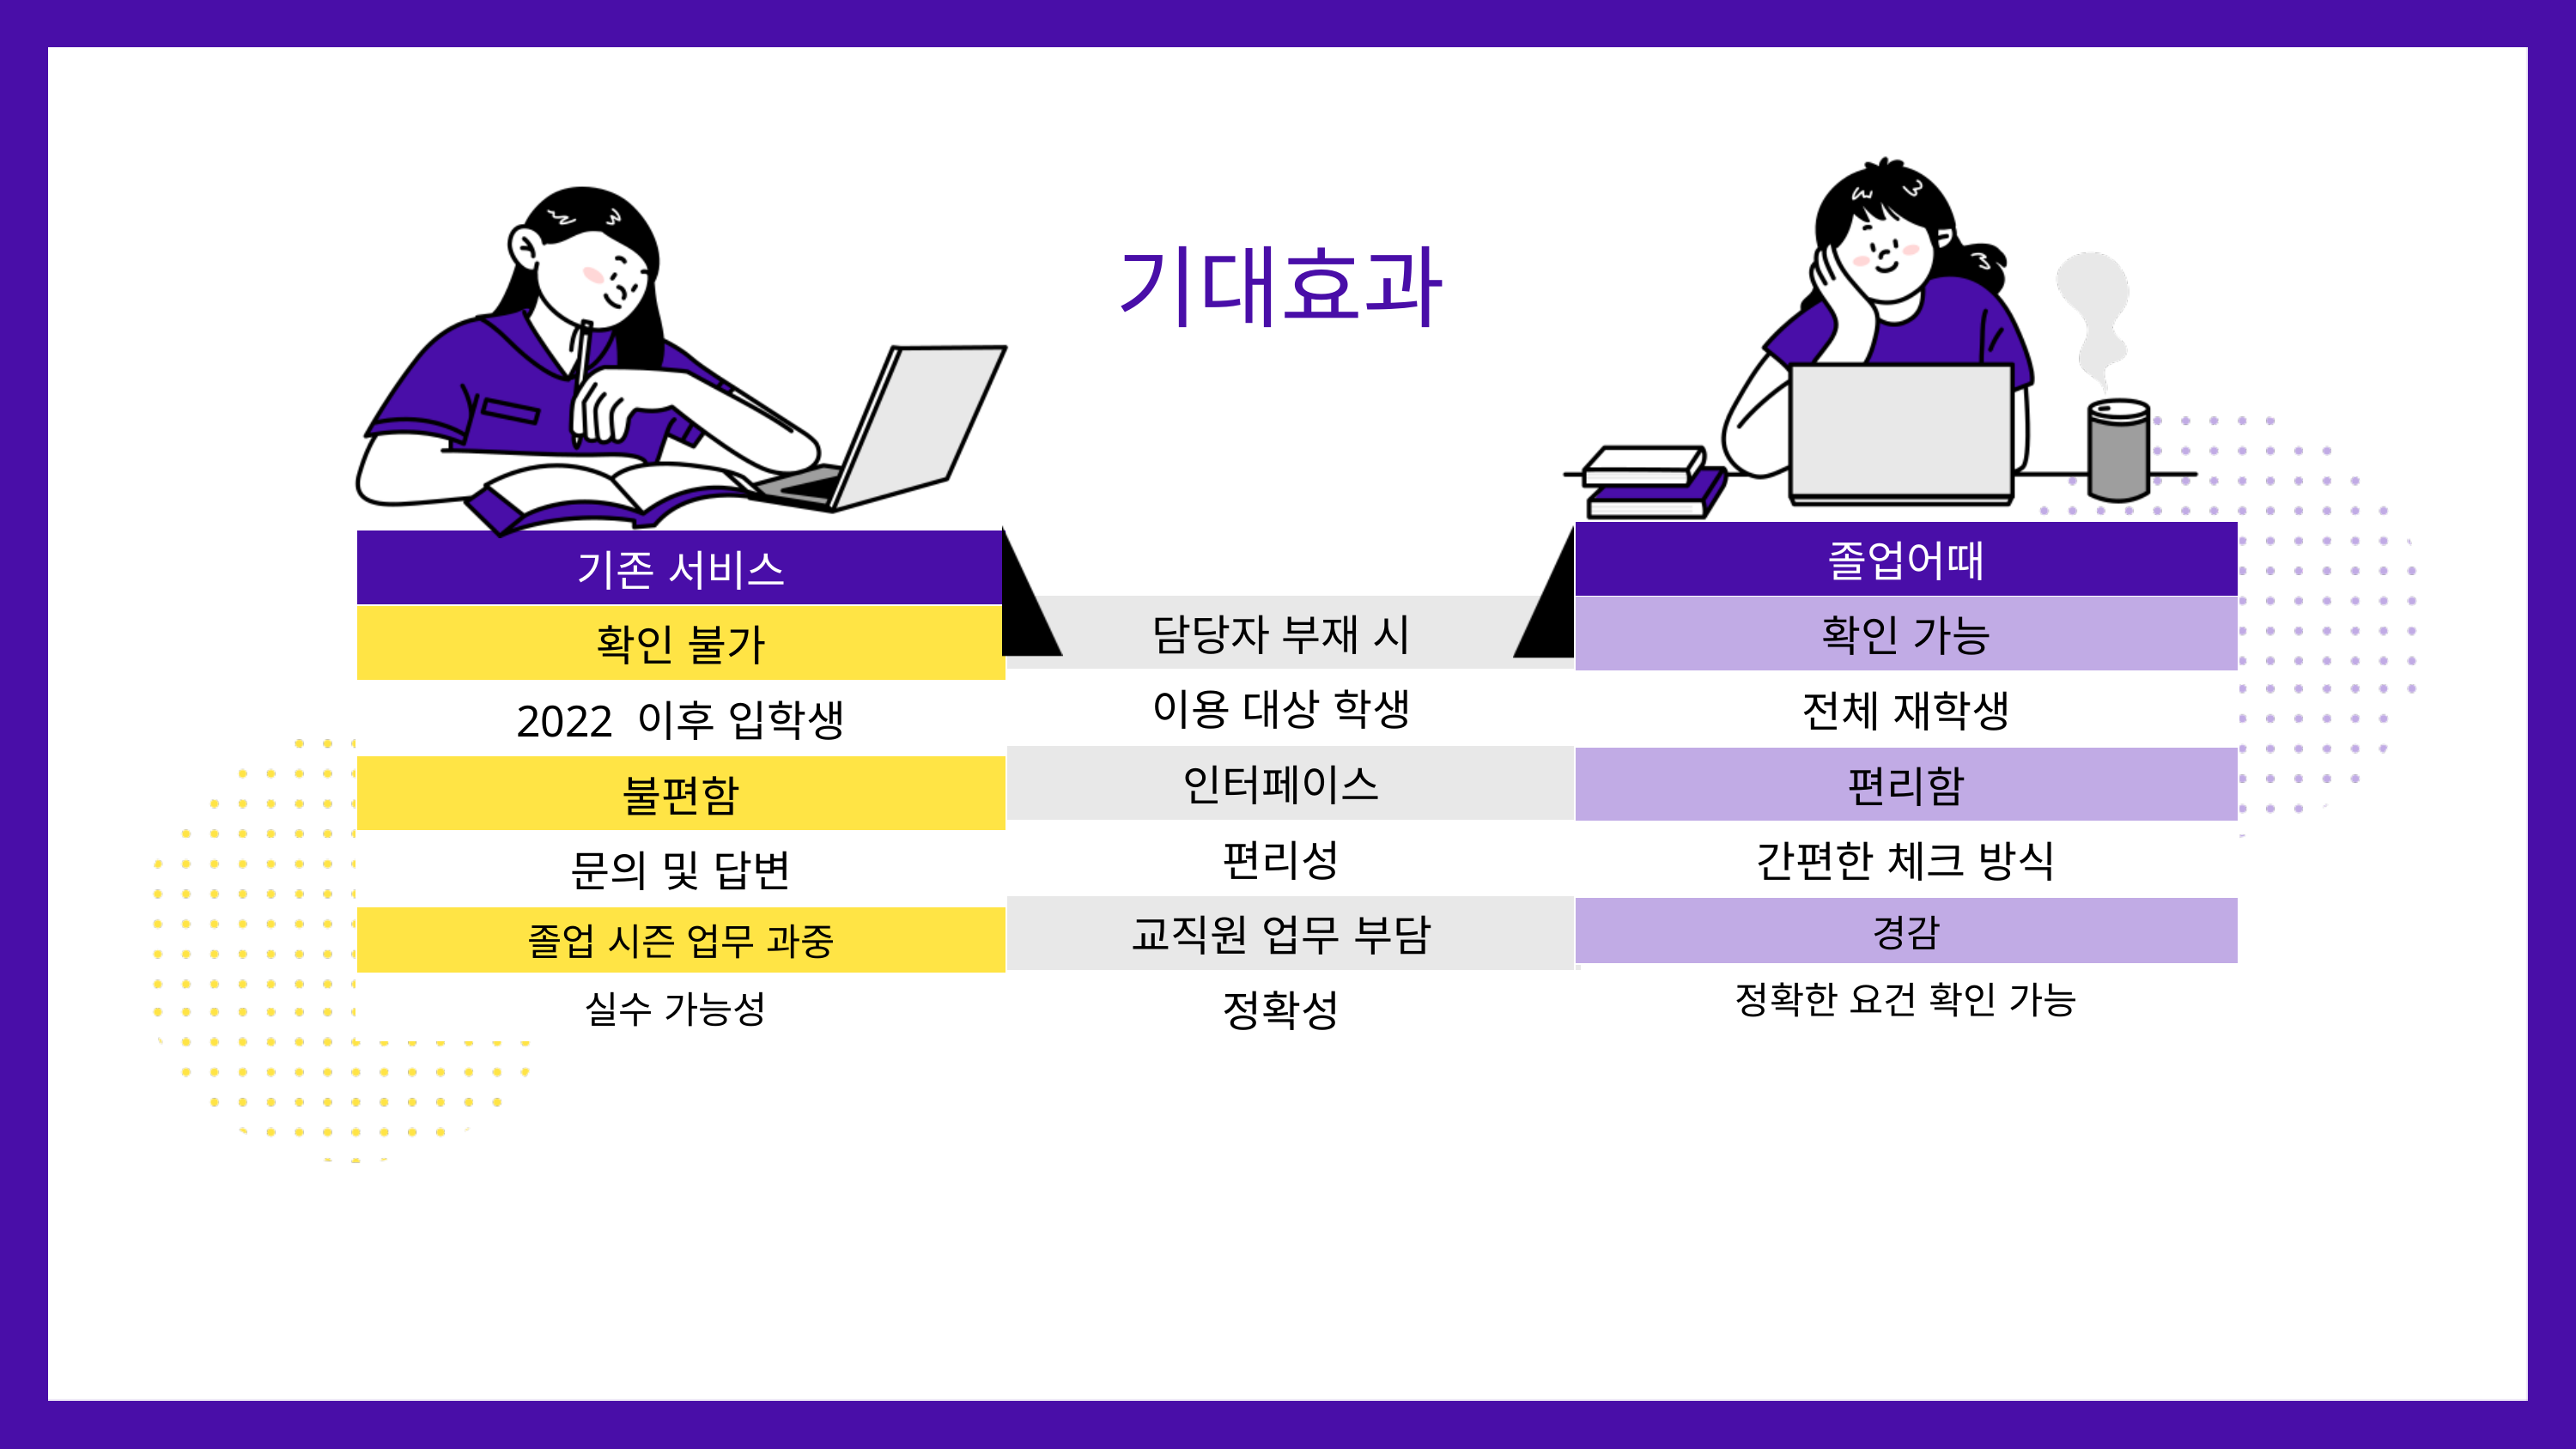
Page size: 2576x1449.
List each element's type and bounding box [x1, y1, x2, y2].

text_box [1002, 525, 1063, 658]
text_box [48, 47, 2528, 1401]
text_box [347, 180, 1012, 538]
text_box [124, 724, 571, 1171]
text_box [1556, 153, 2205, 528]
text_box [1982, 400, 2429, 847]
text_box [1512, 525, 1574, 659]
